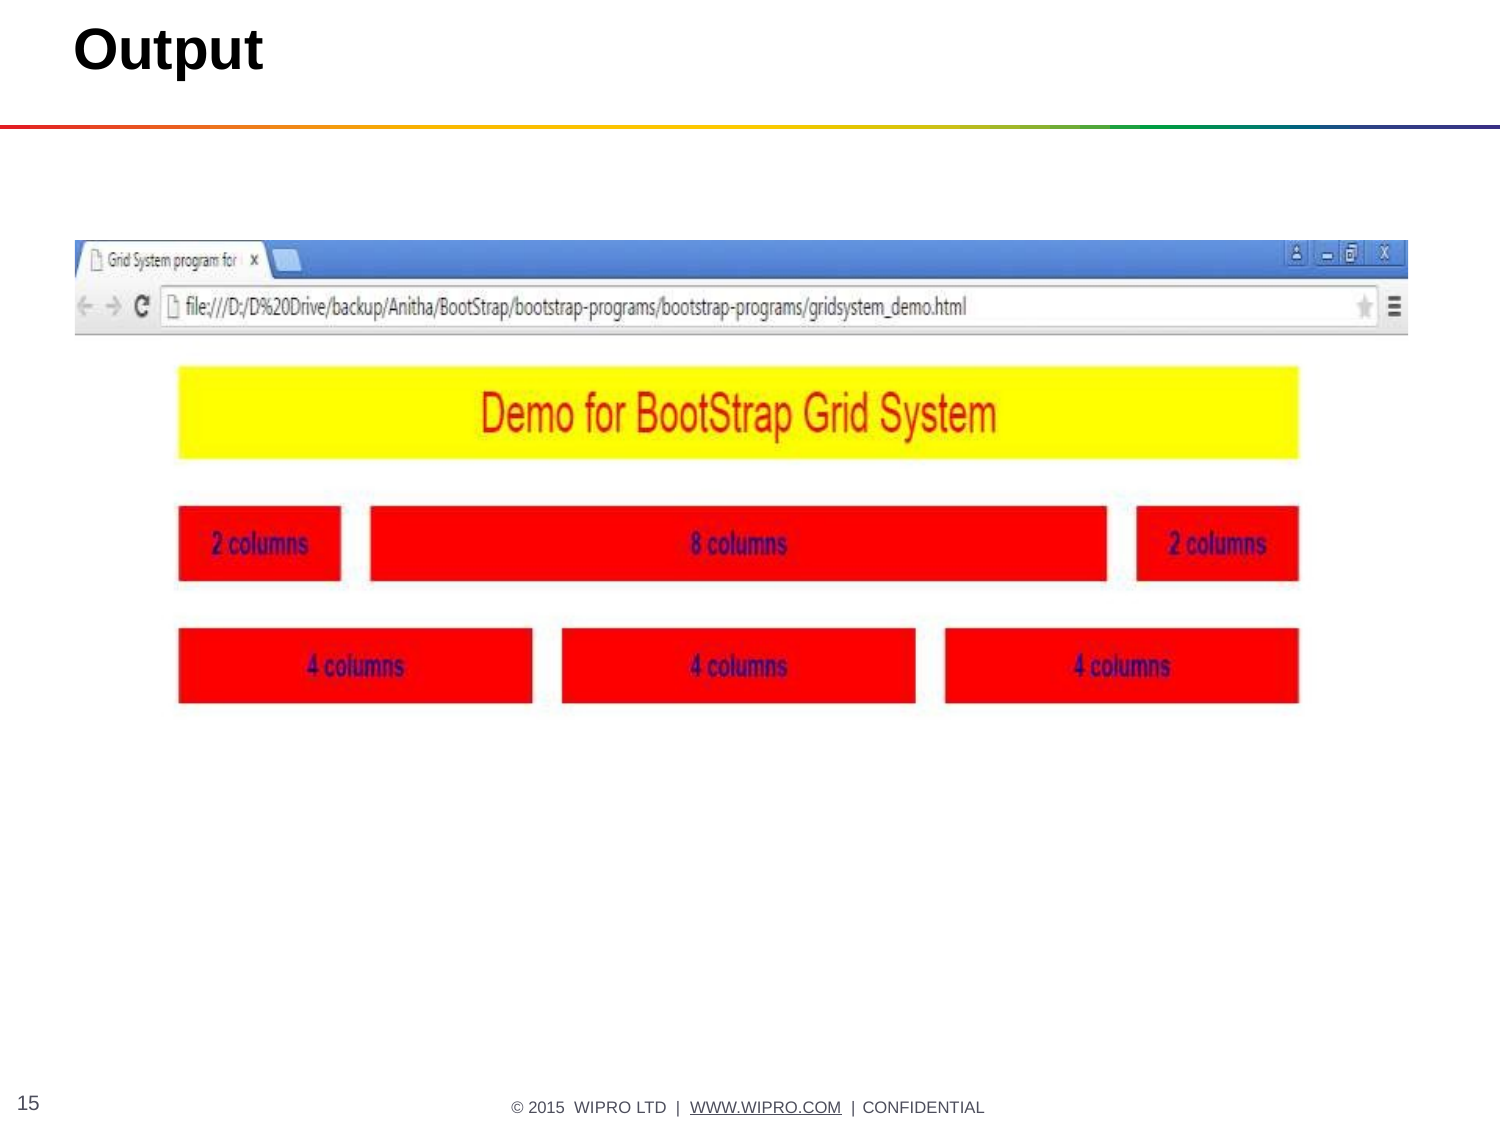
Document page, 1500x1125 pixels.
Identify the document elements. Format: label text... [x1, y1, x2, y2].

footer © 2015 WIPRO LTD | WWW.WIPRO.COM | CONFIDENTIAL [509, 1097, 991, 1125]
title Output [71, 11, 267, 200]
text_box [74, 240, 1409, 843]
slide_number 10 [12, 1091, 44, 1125]
